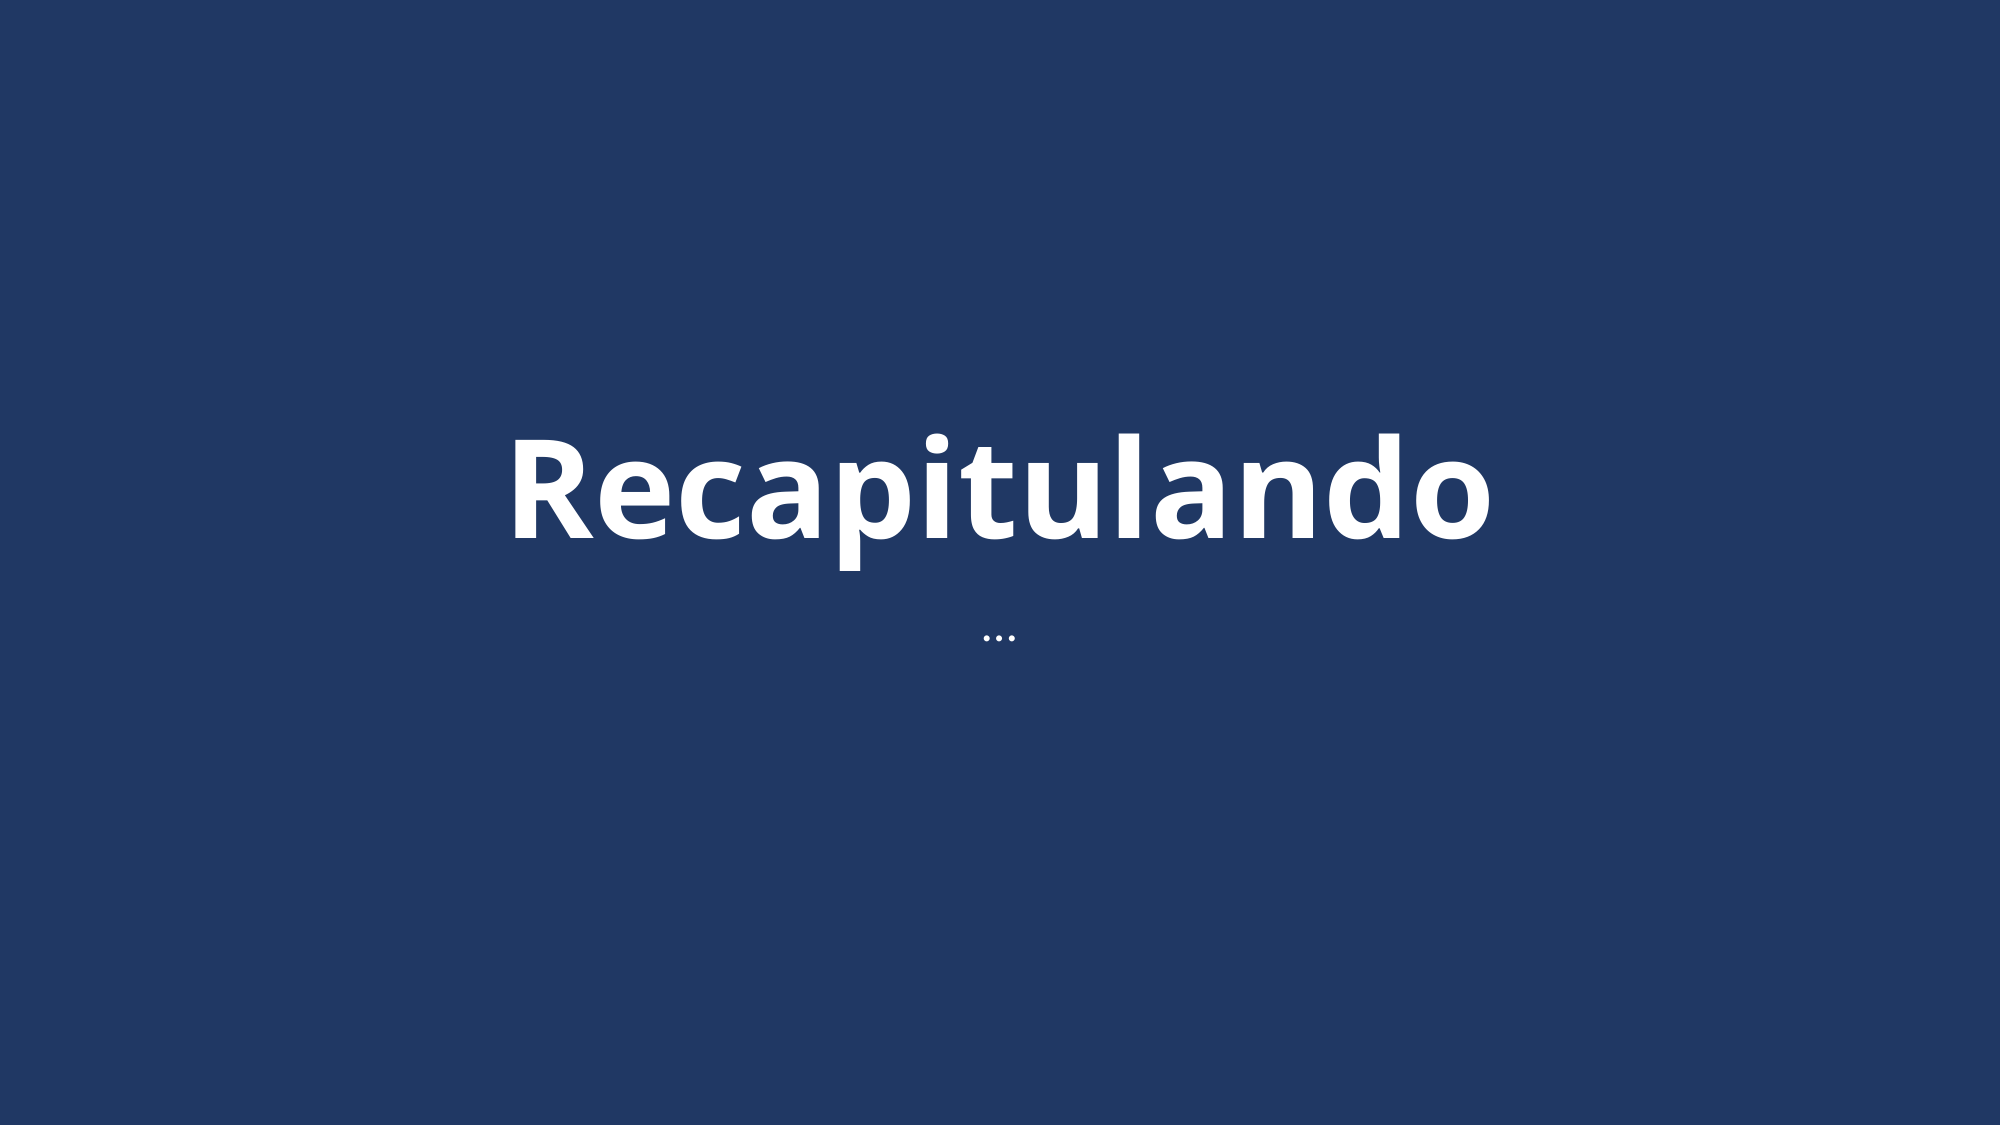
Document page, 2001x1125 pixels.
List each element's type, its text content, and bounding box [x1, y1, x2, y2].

subtitle … [249, 590, 1750, 863]
title Recapitulando [249, 184, 1750, 576]
